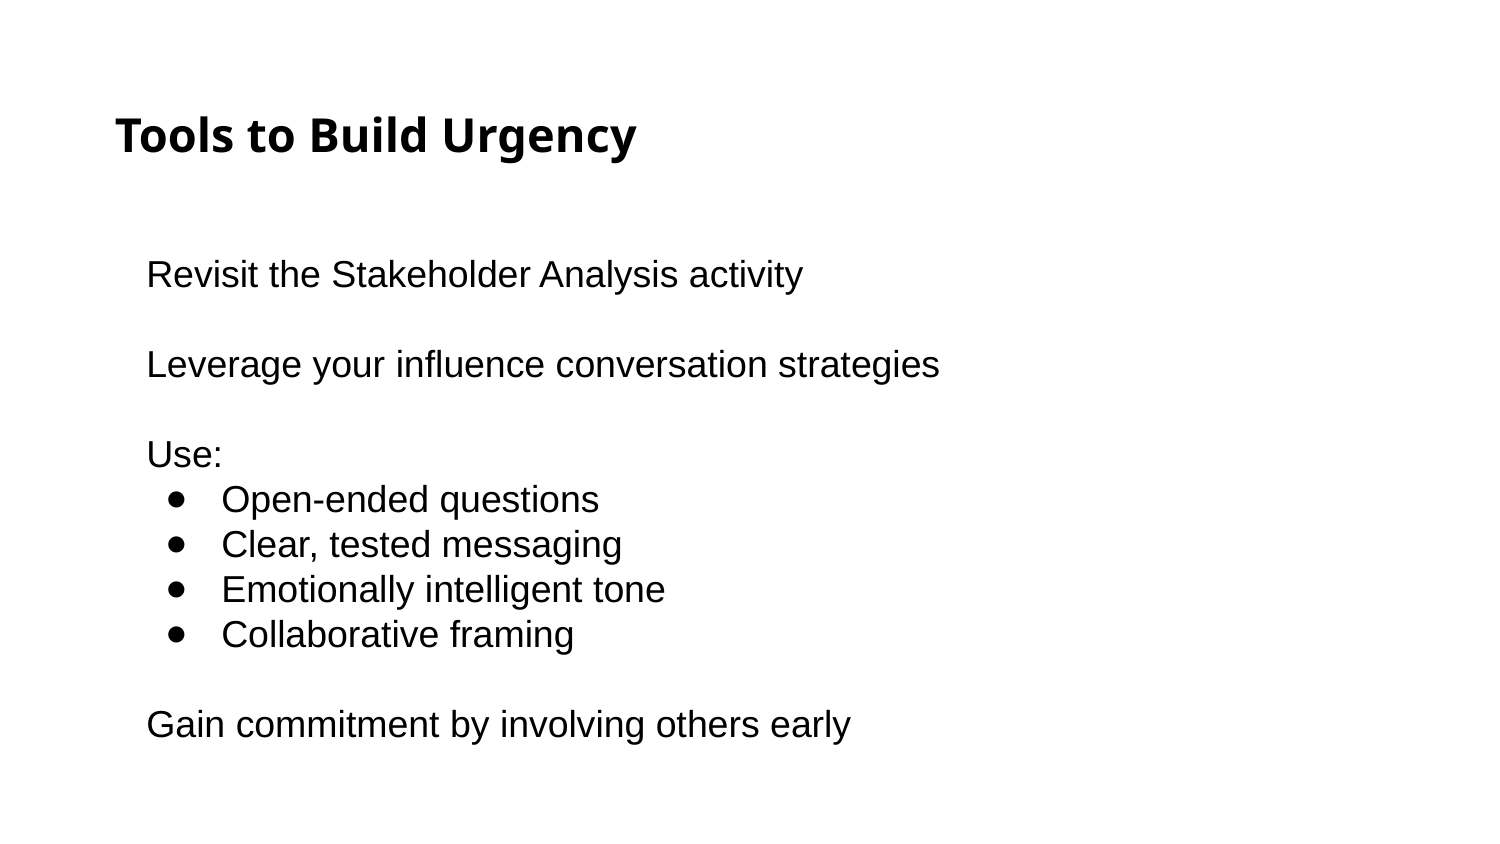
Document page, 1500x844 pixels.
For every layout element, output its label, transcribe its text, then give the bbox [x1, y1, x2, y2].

text_box Revisit the Stakeholder Analysis activity Leverage your influence conversation strategies Use: Open-ended questions Clear, tested messaging Emotionally intelligent tone Collaborative framing Gain commitment by involving others early [131, 234, 1356, 760]
title Tools to Build Urgency [99, 99, 1307, 157]
text_box [99, 157, 655, 213]
